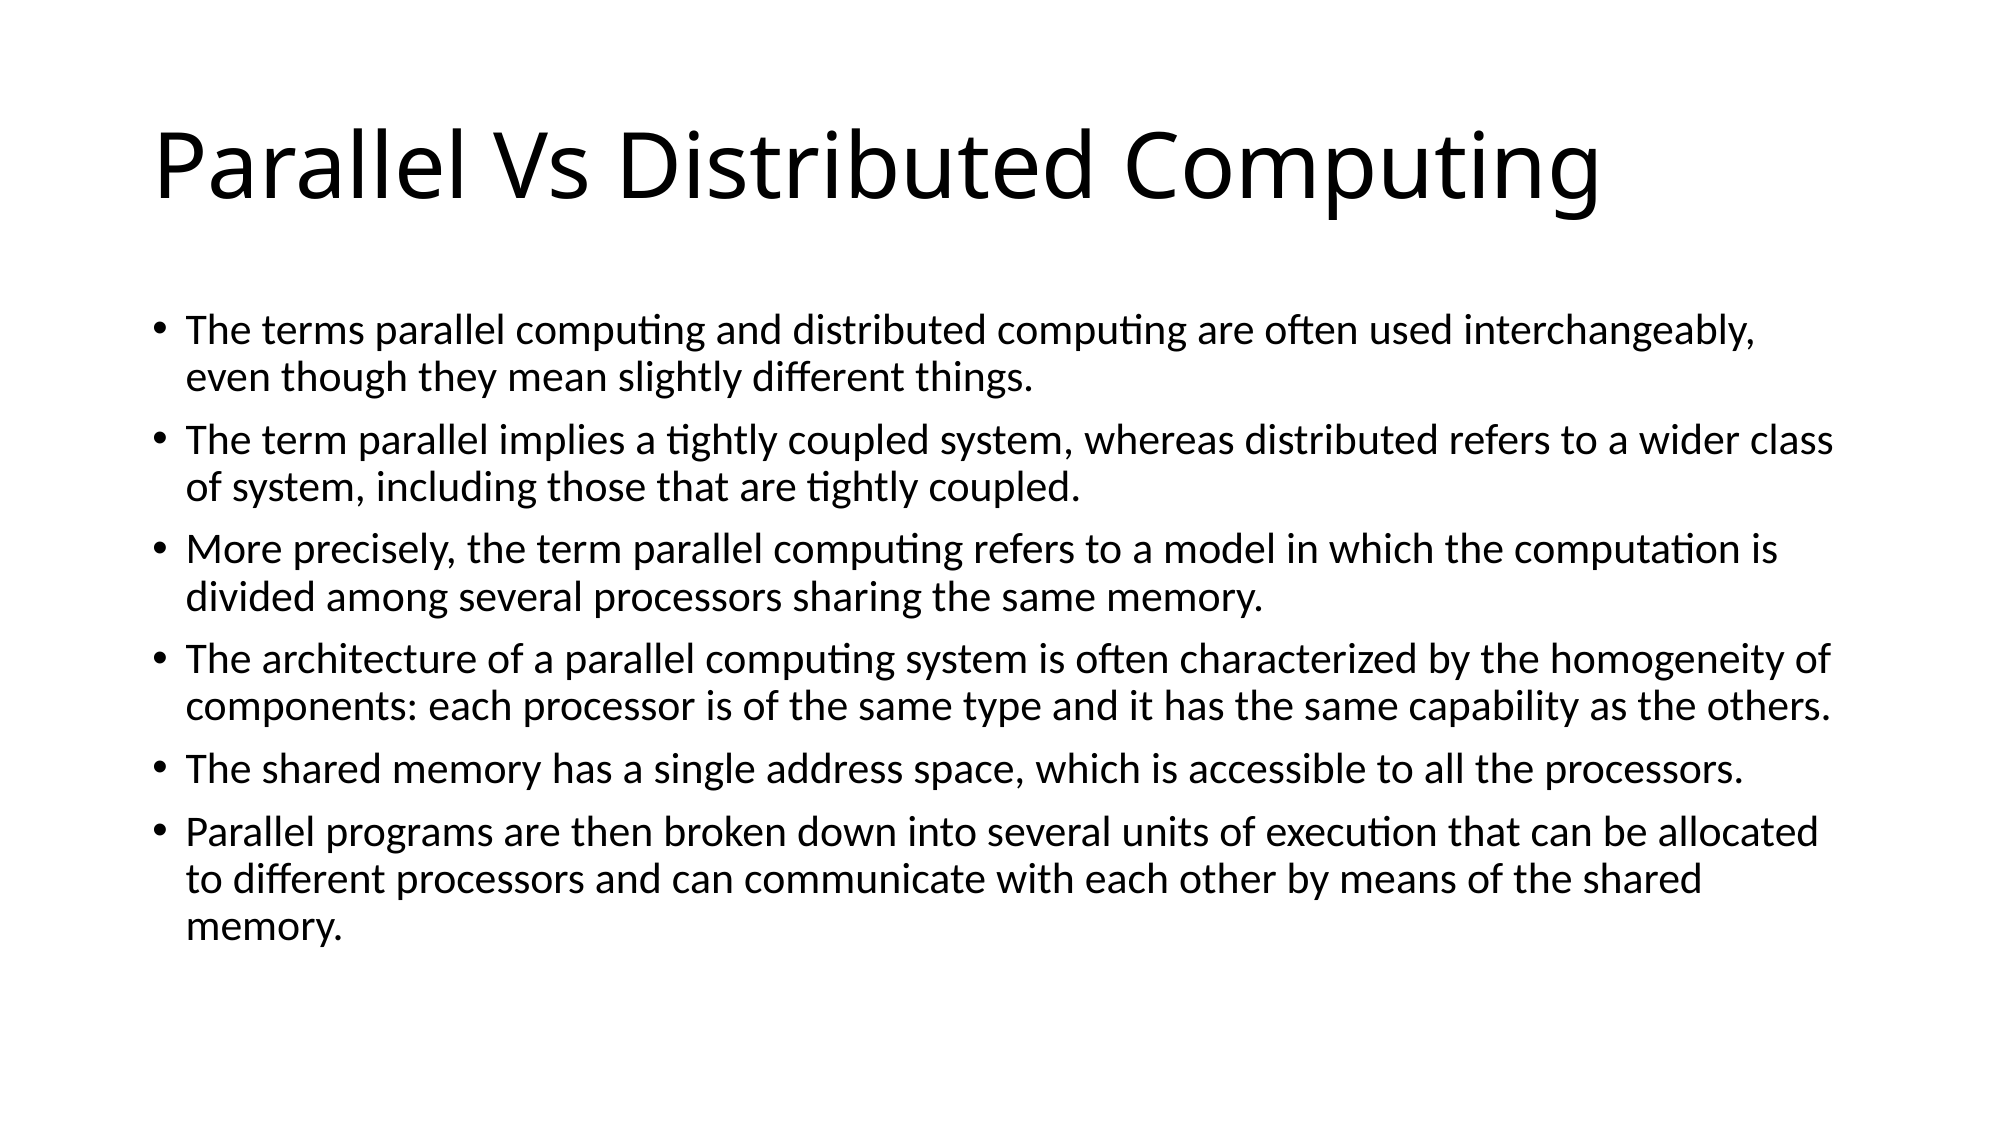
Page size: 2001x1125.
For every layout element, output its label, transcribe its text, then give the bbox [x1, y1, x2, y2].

list The terms parallel computing and distributed computing are often used interchangeably, even though they mean slightly different things. The term parallel implies a tightly coupled system, whereas distributed refers to a wider class of system, including those that are tightly coupled. More precisely, the term parallel computing refers to a model in which the computation is divided among several processors sharing the same memory. The architecture of a parallel computing system is often characterized by the homogeneity of components: each processor is of the same type and it has the same capability as the others. The shared memory has a single address space, which is accessible to all the processors. Parallel programs are then broken down into several units of execution that can be allocated to different processors and can communicate with each other by means of the shared memory. [137, 299, 1863, 1014]
title Parallel Vs Distributed Computing [137, 59, 1863, 278]
